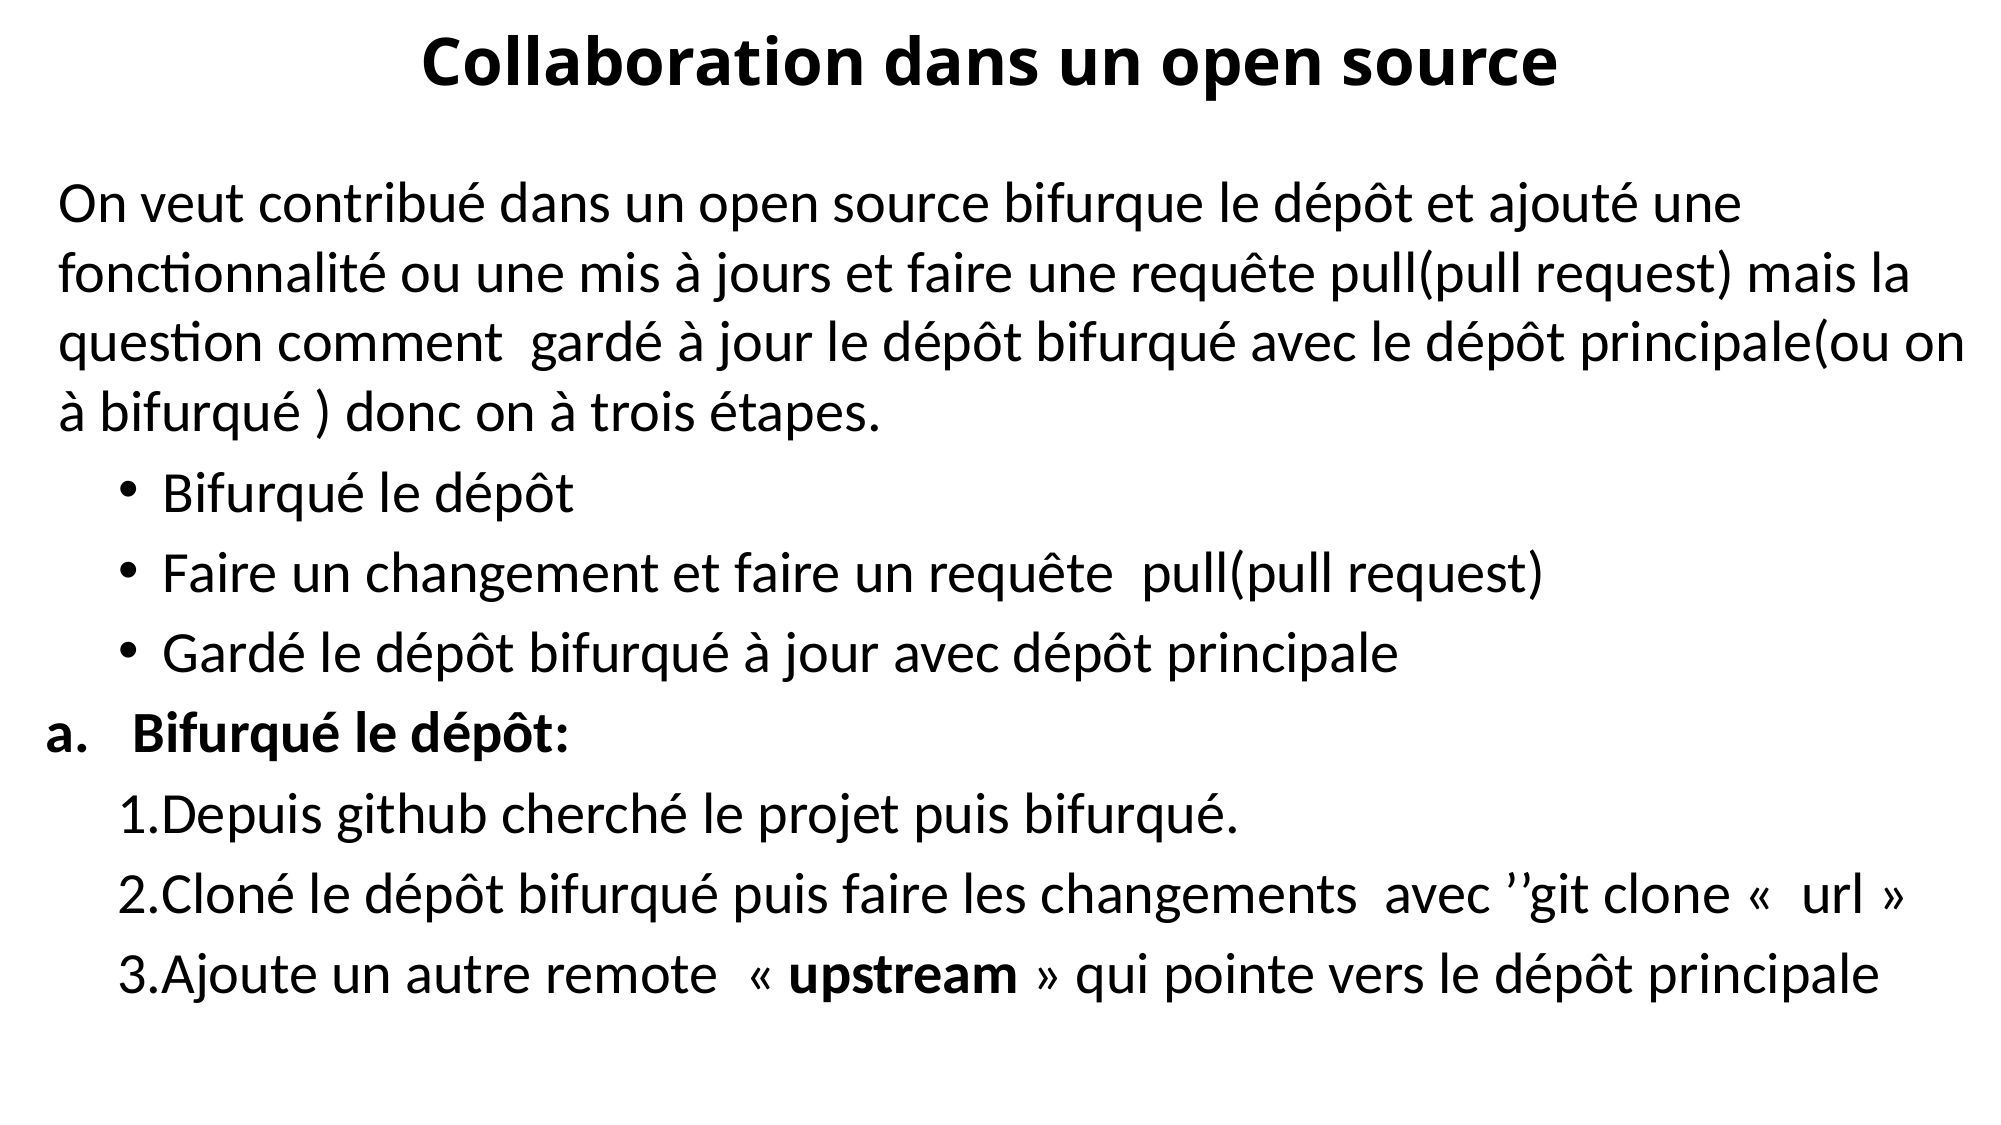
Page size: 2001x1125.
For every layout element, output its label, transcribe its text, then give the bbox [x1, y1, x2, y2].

title Collaboration dans un open source [405, 0, 1595, 129]
list On veut contribué dans un open source bifurque le dépôt et ajouté une fonctionnalité ou une mis à jours et faire une requête pull(pull request) mais la question comment gardé à jour le dépôt bifurqué avec le dépôt principale(ou on à bifurqué ) donc on à trois étapes. Bifurqué le dépôt Faire un changement et faire un requête pull(pull request) Gardé le dépôt bifurqué à jour avec dépôt principale Bifurqué le dépôt: Depuis github cherché le projet puis bifurqué. Cloné le dépôt bifurqué puis faire les changements avec ’’git clone « url » Ajoute un autre remote « upstream » qui pointe vers le dépôt principale [0, 156, 2000, 1125]
